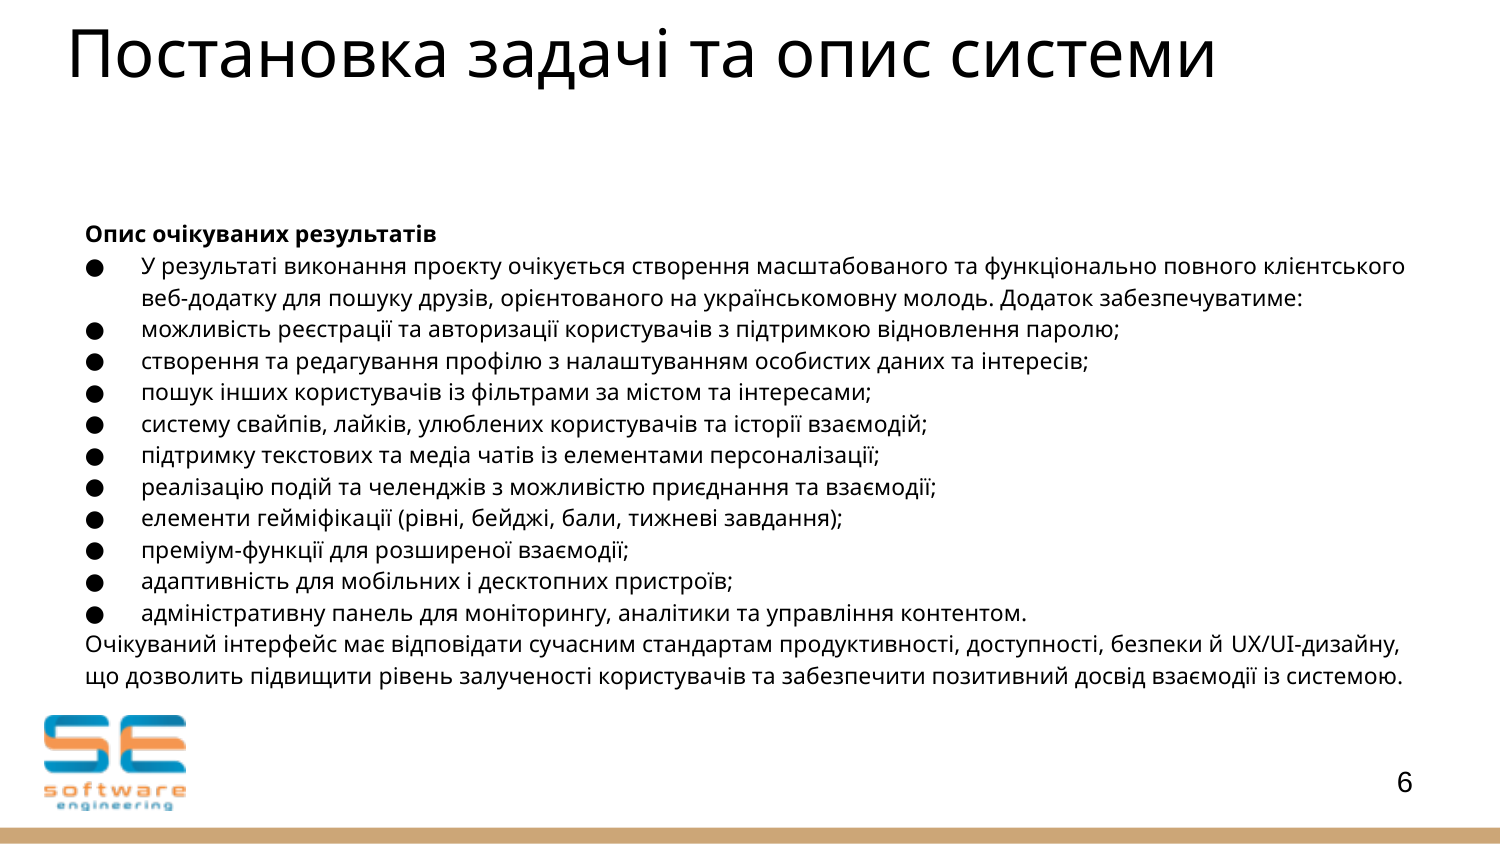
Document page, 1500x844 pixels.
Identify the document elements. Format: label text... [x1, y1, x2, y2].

text_box 6 [1382, 755, 1500, 806]
title Постановка задачі та опис системи [51, 0, 1449, 106]
picture [43, 714, 186, 811]
list Опис очікуваних результатів У результаті виконання проєкту очікується створення масштабованого та функціонально повного клієнтського веб-додатку для пошуку друзів, орієнтованого на українськомовну молодь. Додаток забезпечуватиме: можливість реєстрації та авторизації користувачів з підтримкою відновлення паролю; створення та редагування профілю з налаштуванням особистих даних та інтересів; пошук інших користувачів із фільтрами за містом та інтересами; систему свайпів, лайків, улюблених користувачів та історії взаємодій; підтримку текстових та медіа чатів із елементами персоналізації; реалізацію подій та челенджів з можливістю приєднання та взаємодії; елементи гейміфікації (рівні, бейджі, бали, тижневі завдання); преміум-функції для розширеної взаємодії; адаптивність для мобільних і десктопних пристроїв; адміністративну панель для моніторингу, аналітики та управління контентом. Очікуваний інтерфейс має відповідати сучасним стандартам продуктивності, доступності, безпеки й UX/UI-дизайну, що дозволить підвищити рівень залученості користувачів та забезпечити позитивний досвід взаємодії із системою. [51, 200, 1449, 752]
